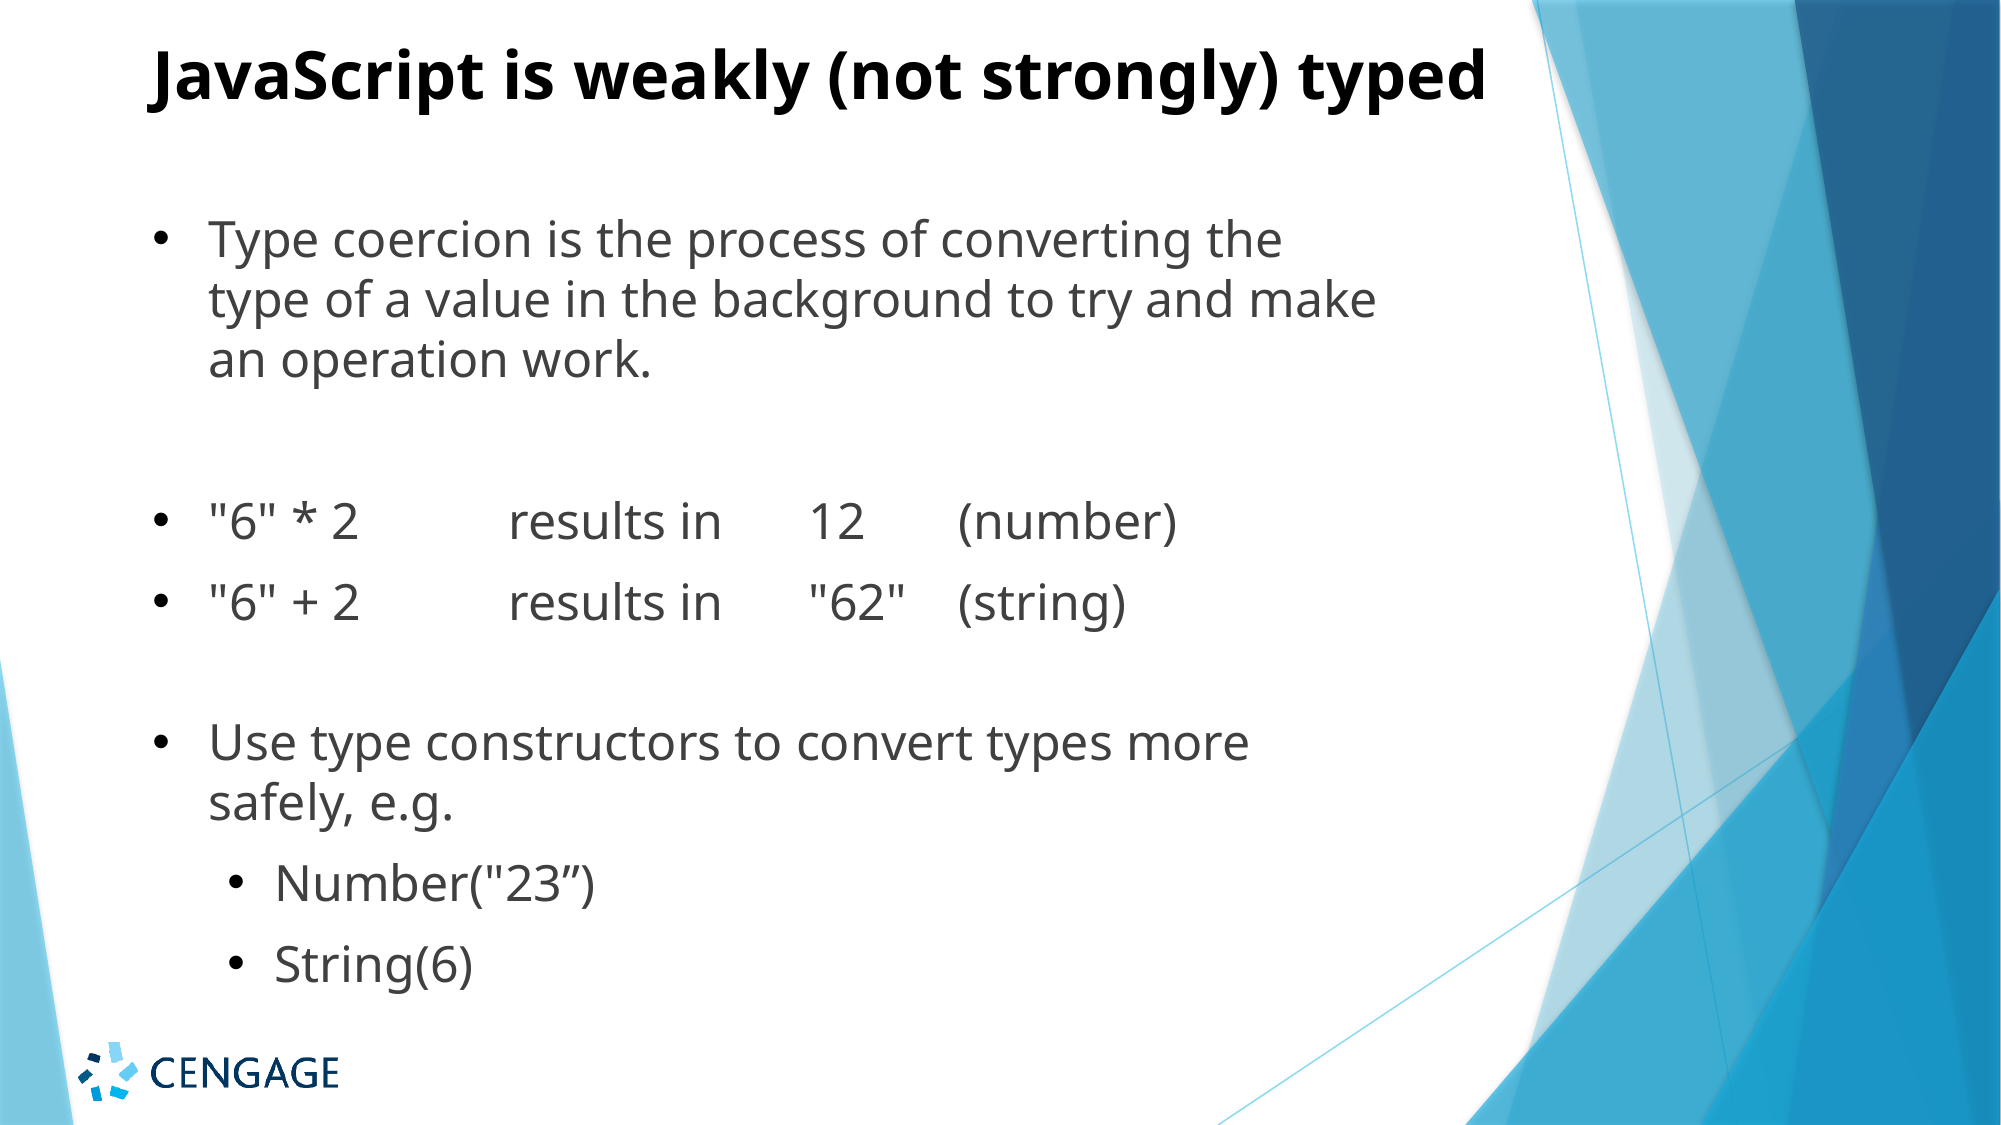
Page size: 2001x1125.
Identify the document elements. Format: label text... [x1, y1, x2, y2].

title JavaScript is weakly (not strongly) typed [137, 24, 1538, 242]
list Type coercion is the process of converting the type of a value in the background to try and make an operation work. "6" * 2 results in 12 (number) "6" + 2 results in "62" (string) Use type constructors to convert types more safely, e.g. Number("23”) String(6) [137, 200, 1396, 1017]
picture [78, 1042, 338, 1101]
